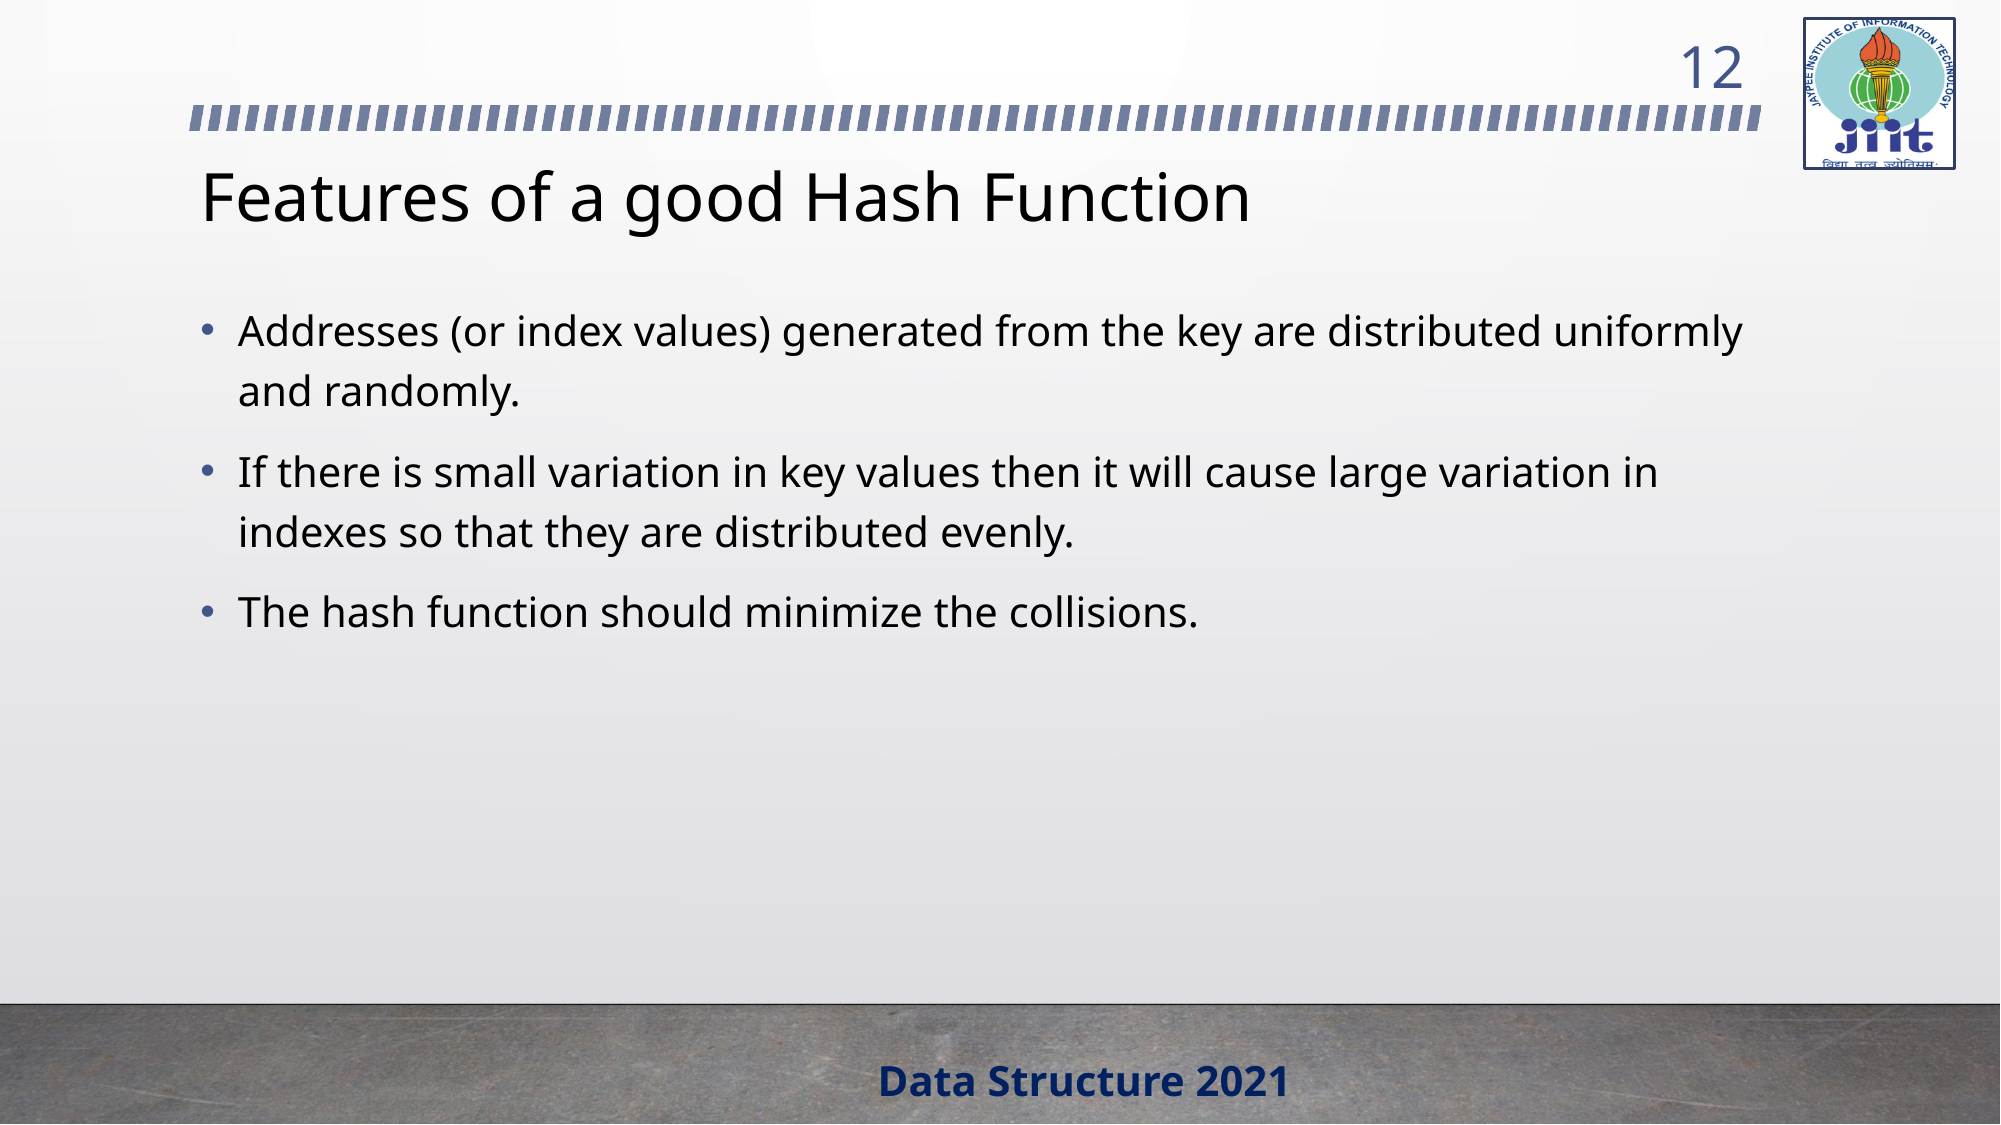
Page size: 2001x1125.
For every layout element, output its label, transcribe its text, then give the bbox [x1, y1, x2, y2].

list Addresses (or index values) generated from the key are distributed uniformly and randomly. If there is small variation in key values then it will cause large variation in indexes so that they are distributed evenly. The hash function should minimize the collisions. [185, 287, 1761, 897]
slide_number 12 [1626, 22, 1760, 106]
picture [1806, 20, 1953, 167]
title Features of a good Hash Function [185, 156, 1761, 262]
picture [0, 1004, 2000, 1124]
